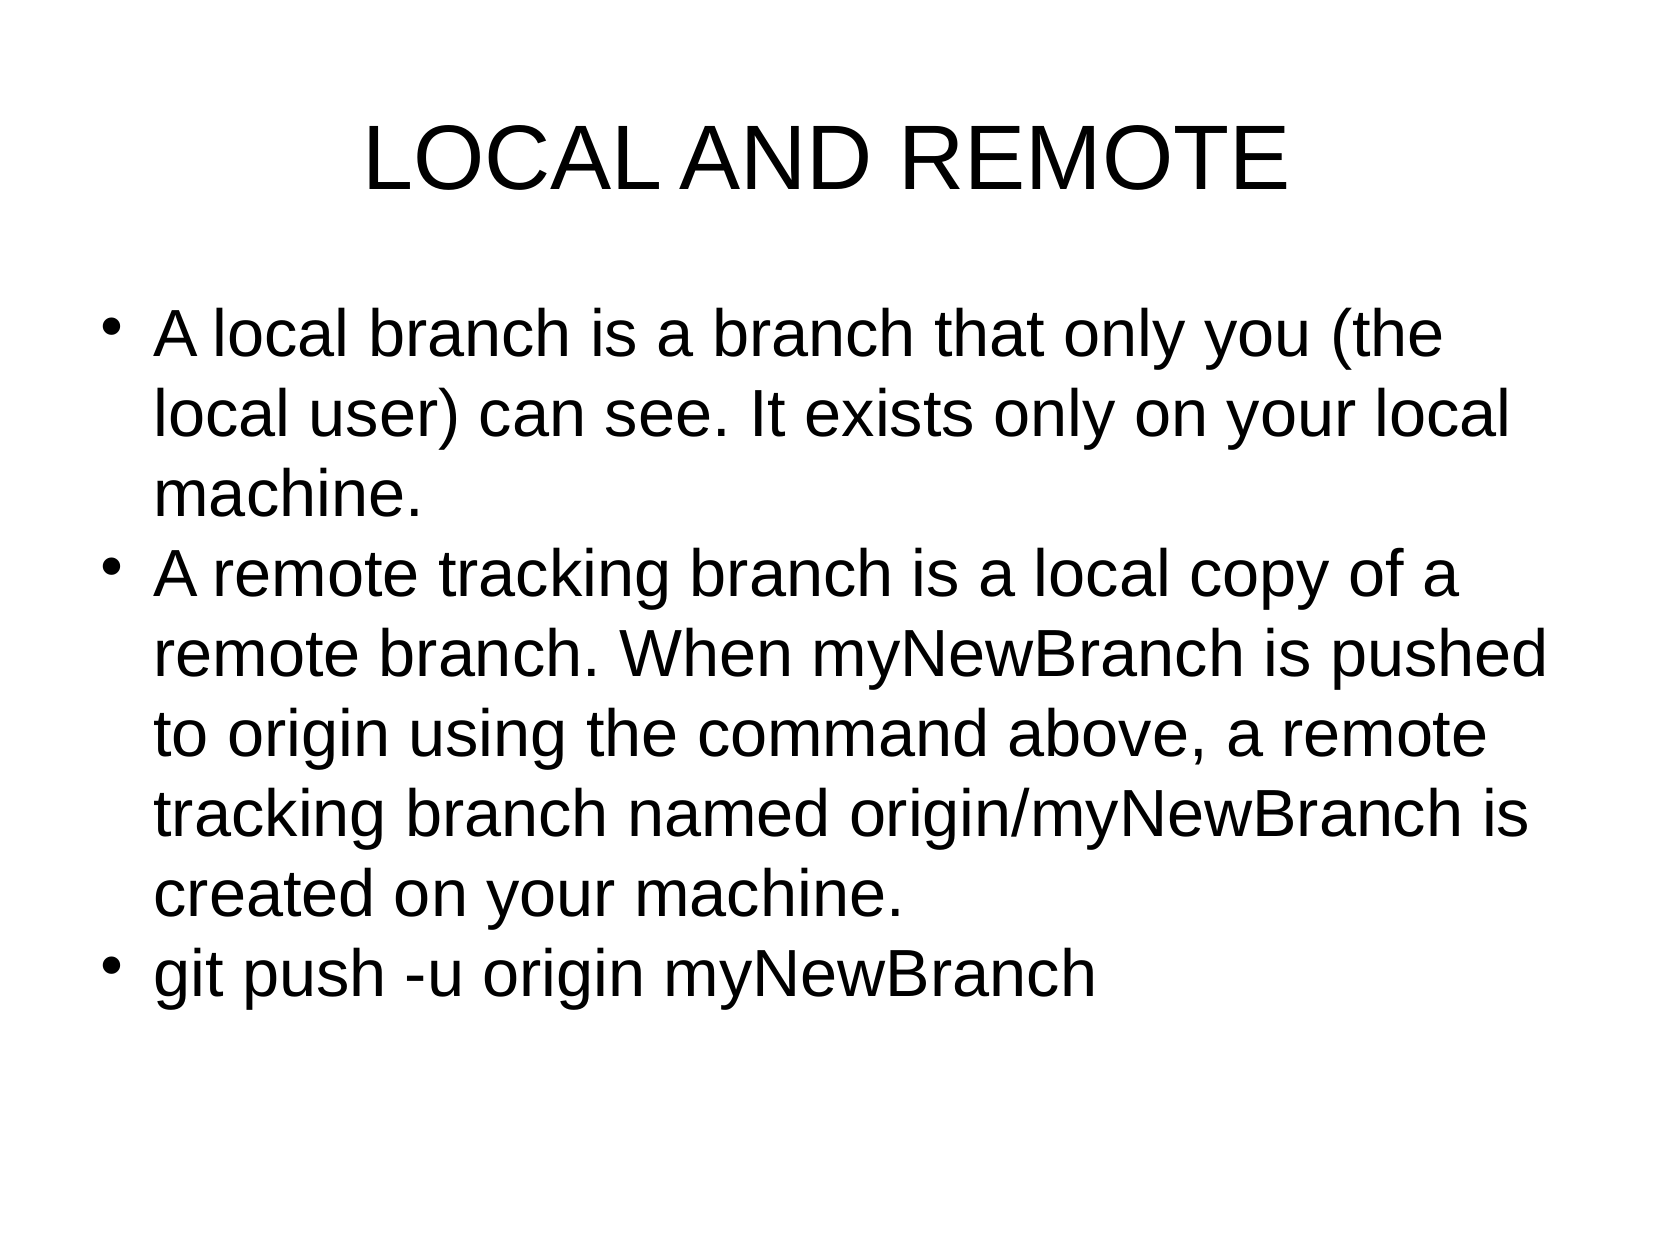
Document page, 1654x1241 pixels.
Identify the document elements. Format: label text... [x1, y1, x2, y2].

text_box A local branch is a branch that only you (the local user) can see. It exists only on your local machine. A remote tracking branch is a local copy of a remote branch. When myNewBranch is pushed to origin using the command above, a remote tracking branch named origin/myNewBranch is created on your machine. git push -u origin myNewBranch [82, 290, 1571, 1010]
text_box LOCAL AND REMOTE [82, 49, 1571, 257]
